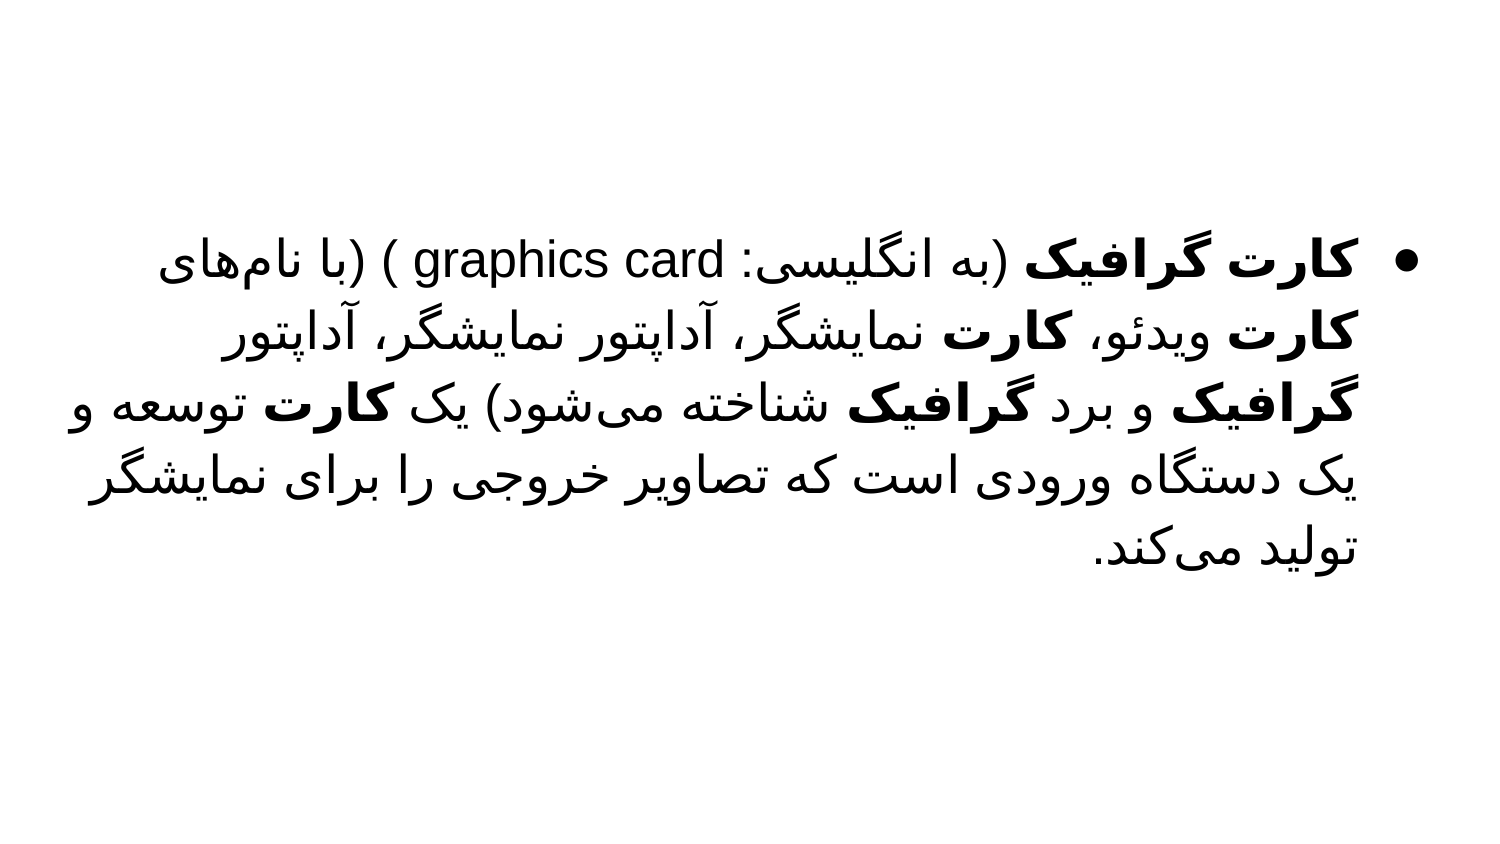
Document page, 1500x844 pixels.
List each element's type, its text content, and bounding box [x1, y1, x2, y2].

list کارت گرافیک (به انگلیسی: graphics card ) (با نام‌های کارت ویدئو، کارت نمایشگر، آداپتور نمایشگر، آداپتور گرافیک و برد گرافیک شناخته می‌شود) یک کارت توسعه و یک دستگاه ورودی است که تصاویر خروجی را برای نمایشگر تولید می‌کند. [51, 201, 1449, 750]
